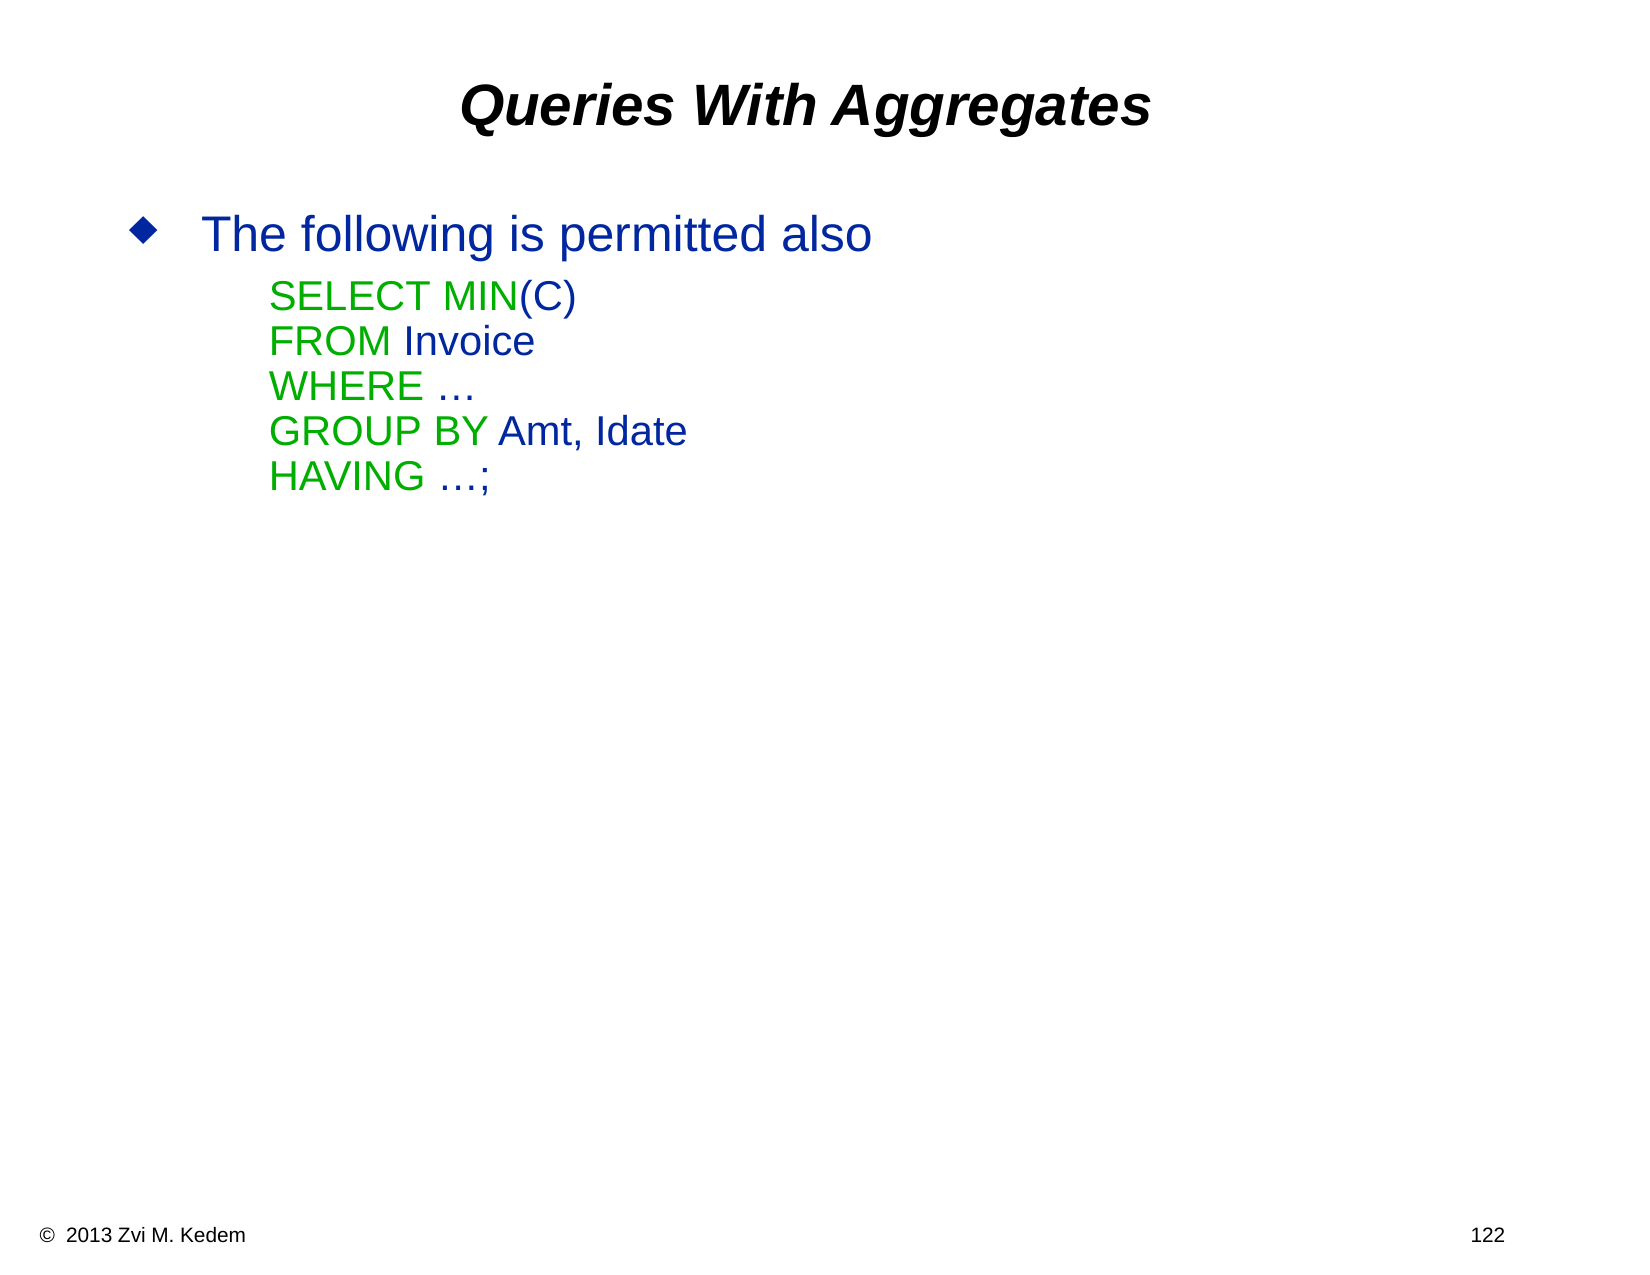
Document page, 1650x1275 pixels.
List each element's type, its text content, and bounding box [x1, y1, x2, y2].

list The following is permitted also SELECT MIN(C) FROM Invoice WHERE … GROUP BY Amt, Idate HAVING …; [111, 199, 1513, 1201]
title Queries With Aggregates [111, 36, 1501, 176]
